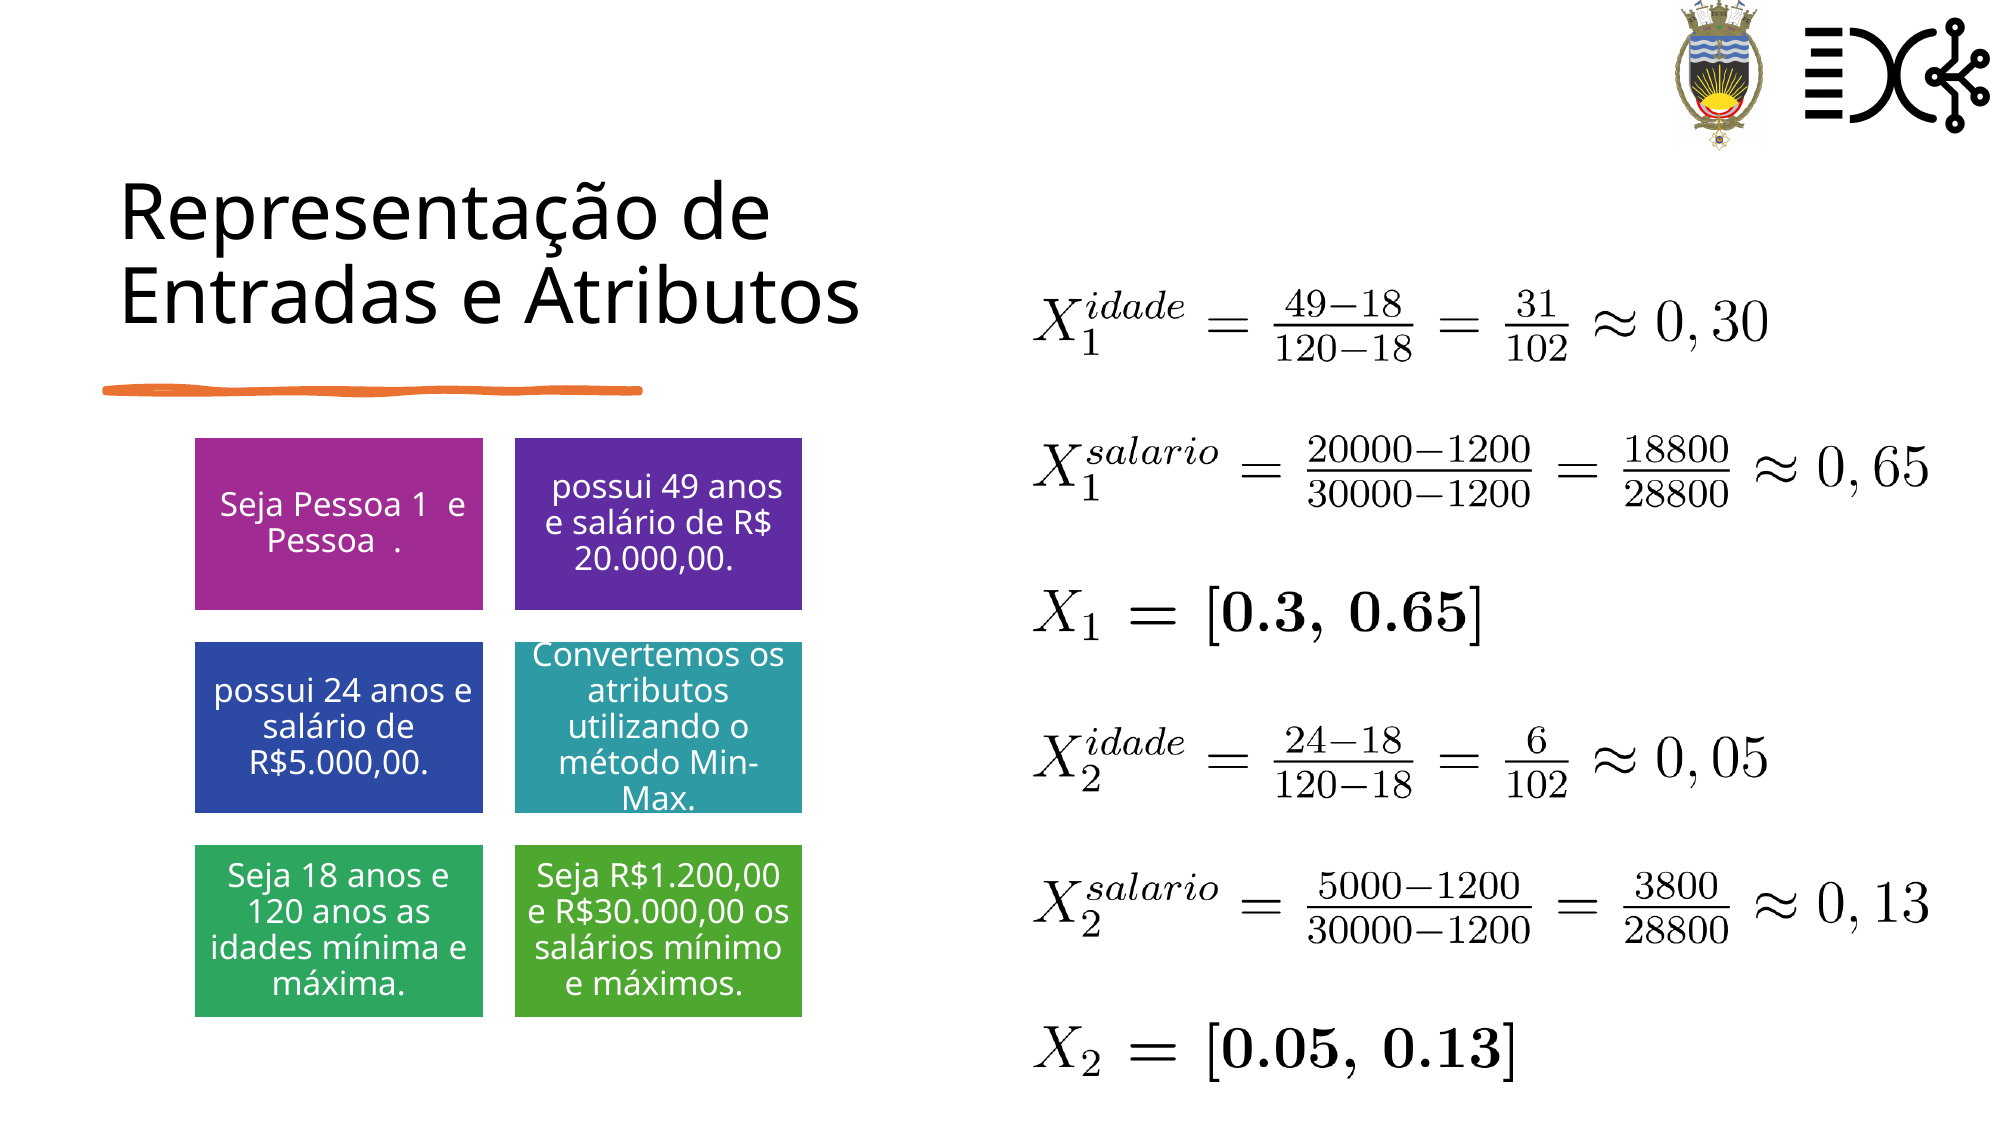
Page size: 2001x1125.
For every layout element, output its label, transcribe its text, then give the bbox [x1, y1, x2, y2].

picture [1031, 288, 1928, 1083]
title Representação de Entradas e Atributos [103, 104, 894, 348]
text_box [0, 0, 2000, 1125]
picture [1796, 13, 1996, 137]
text_box [103, 385, 642, 396]
picture [1674, 0, 1764, 152]
